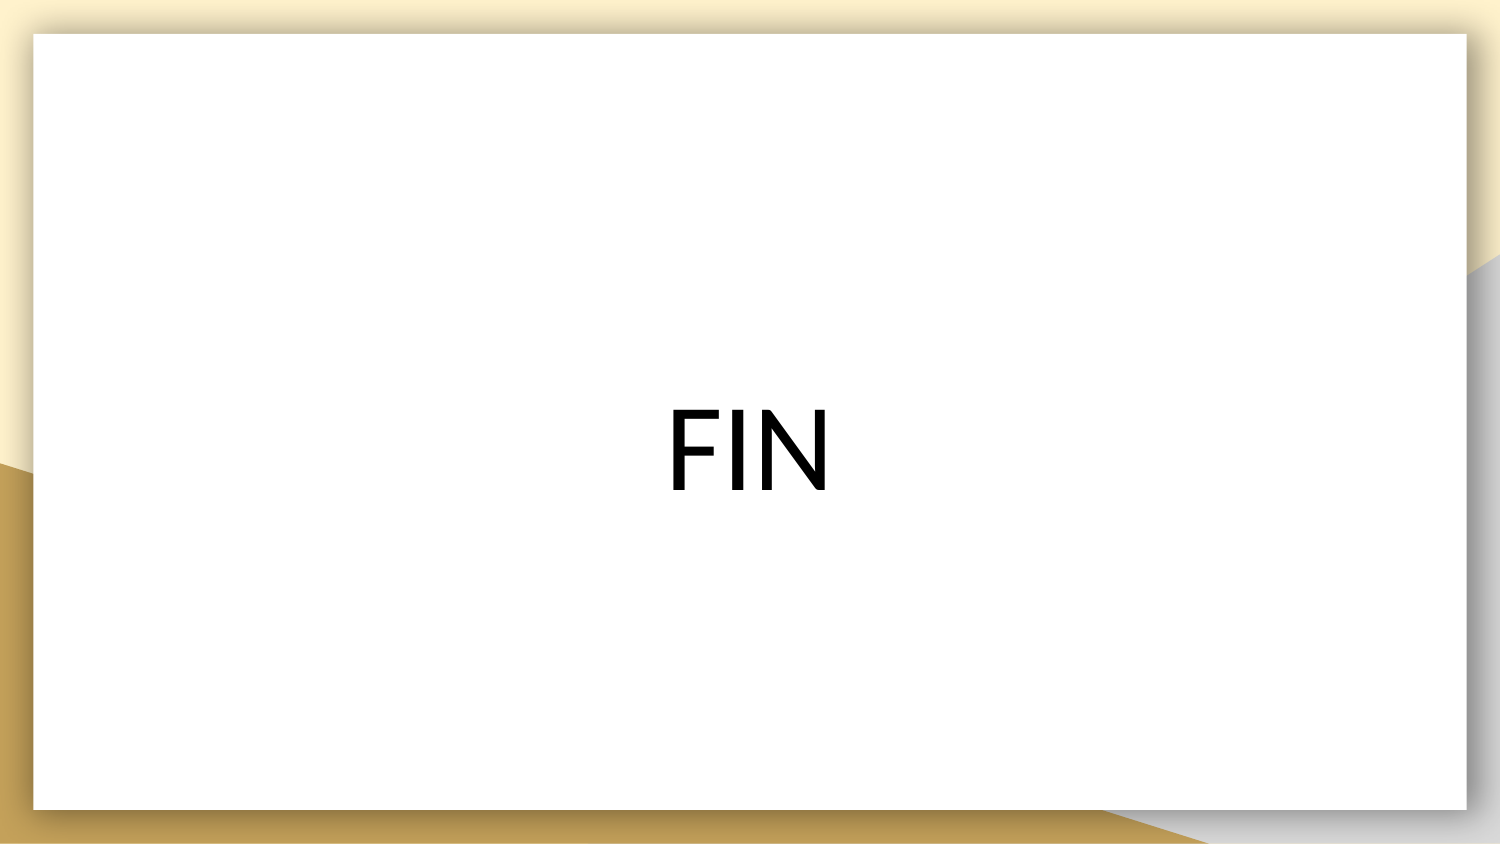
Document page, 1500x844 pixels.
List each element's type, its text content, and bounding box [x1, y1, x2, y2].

list FIN [134, 153, 1366, 729]
